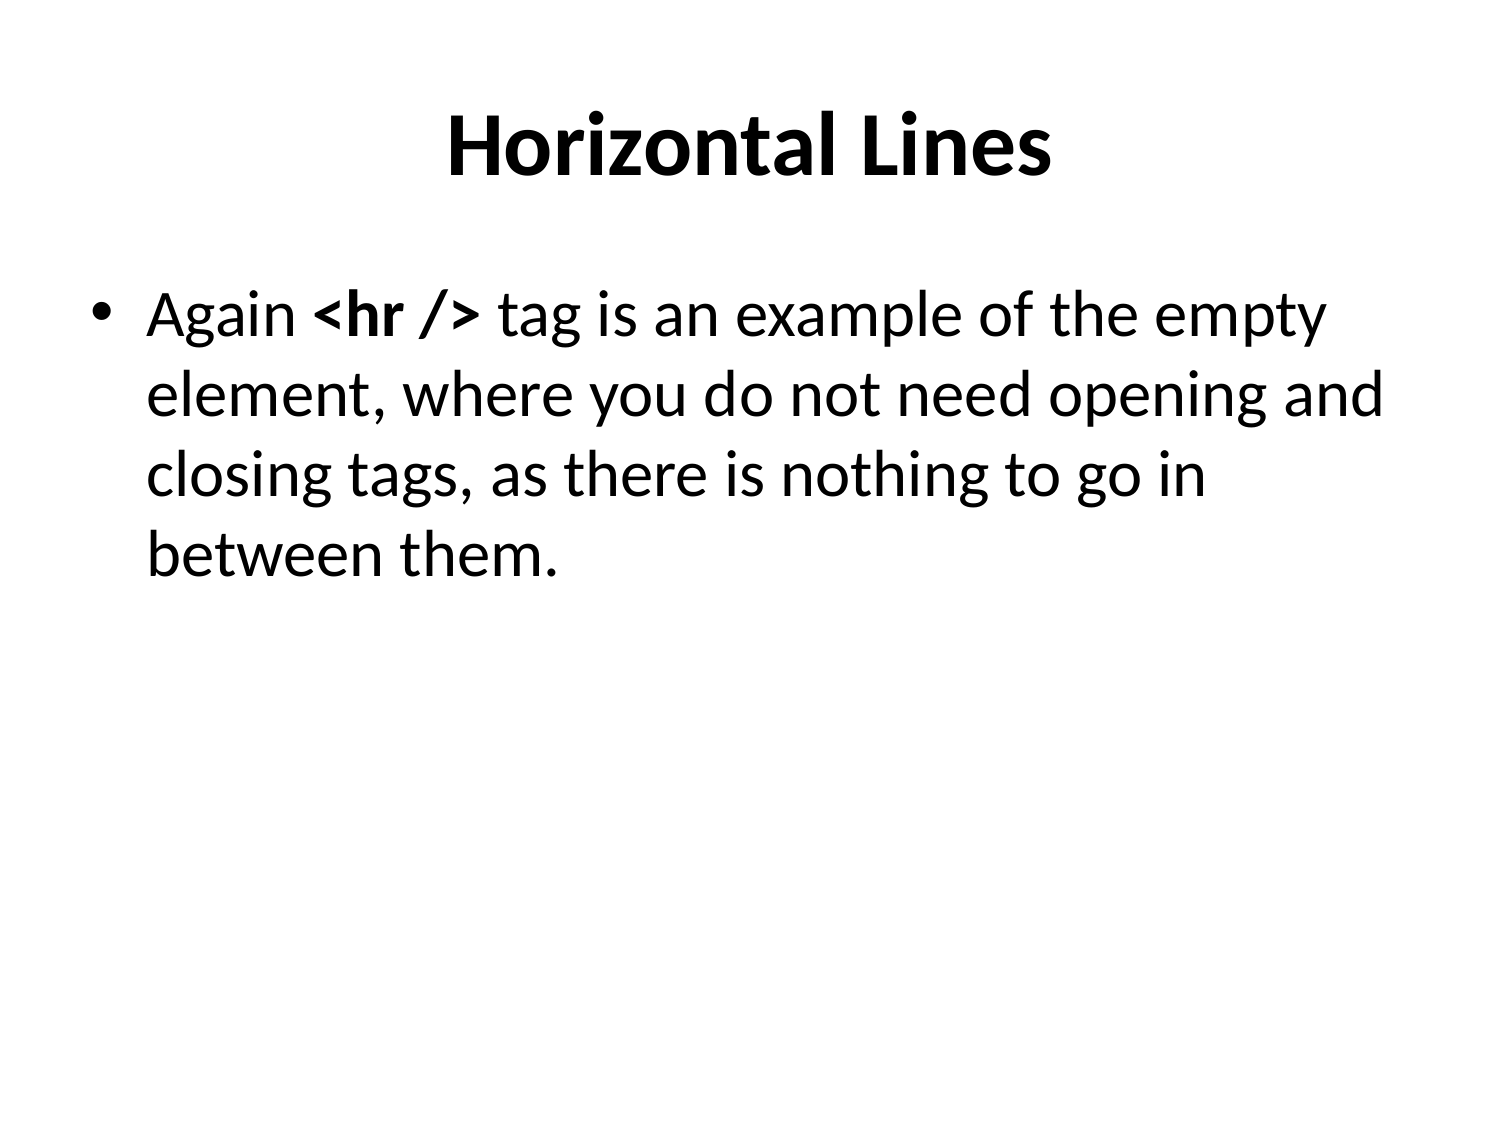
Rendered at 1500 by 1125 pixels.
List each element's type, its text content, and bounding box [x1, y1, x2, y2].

title Horizontal Lines [75, 45, 1425, 233]
list Again <hr /> tag is an example of the empty element, where you do not need opening and closing tags, as there is nothing to go in between them. [75, 262, 1425, 1005]
